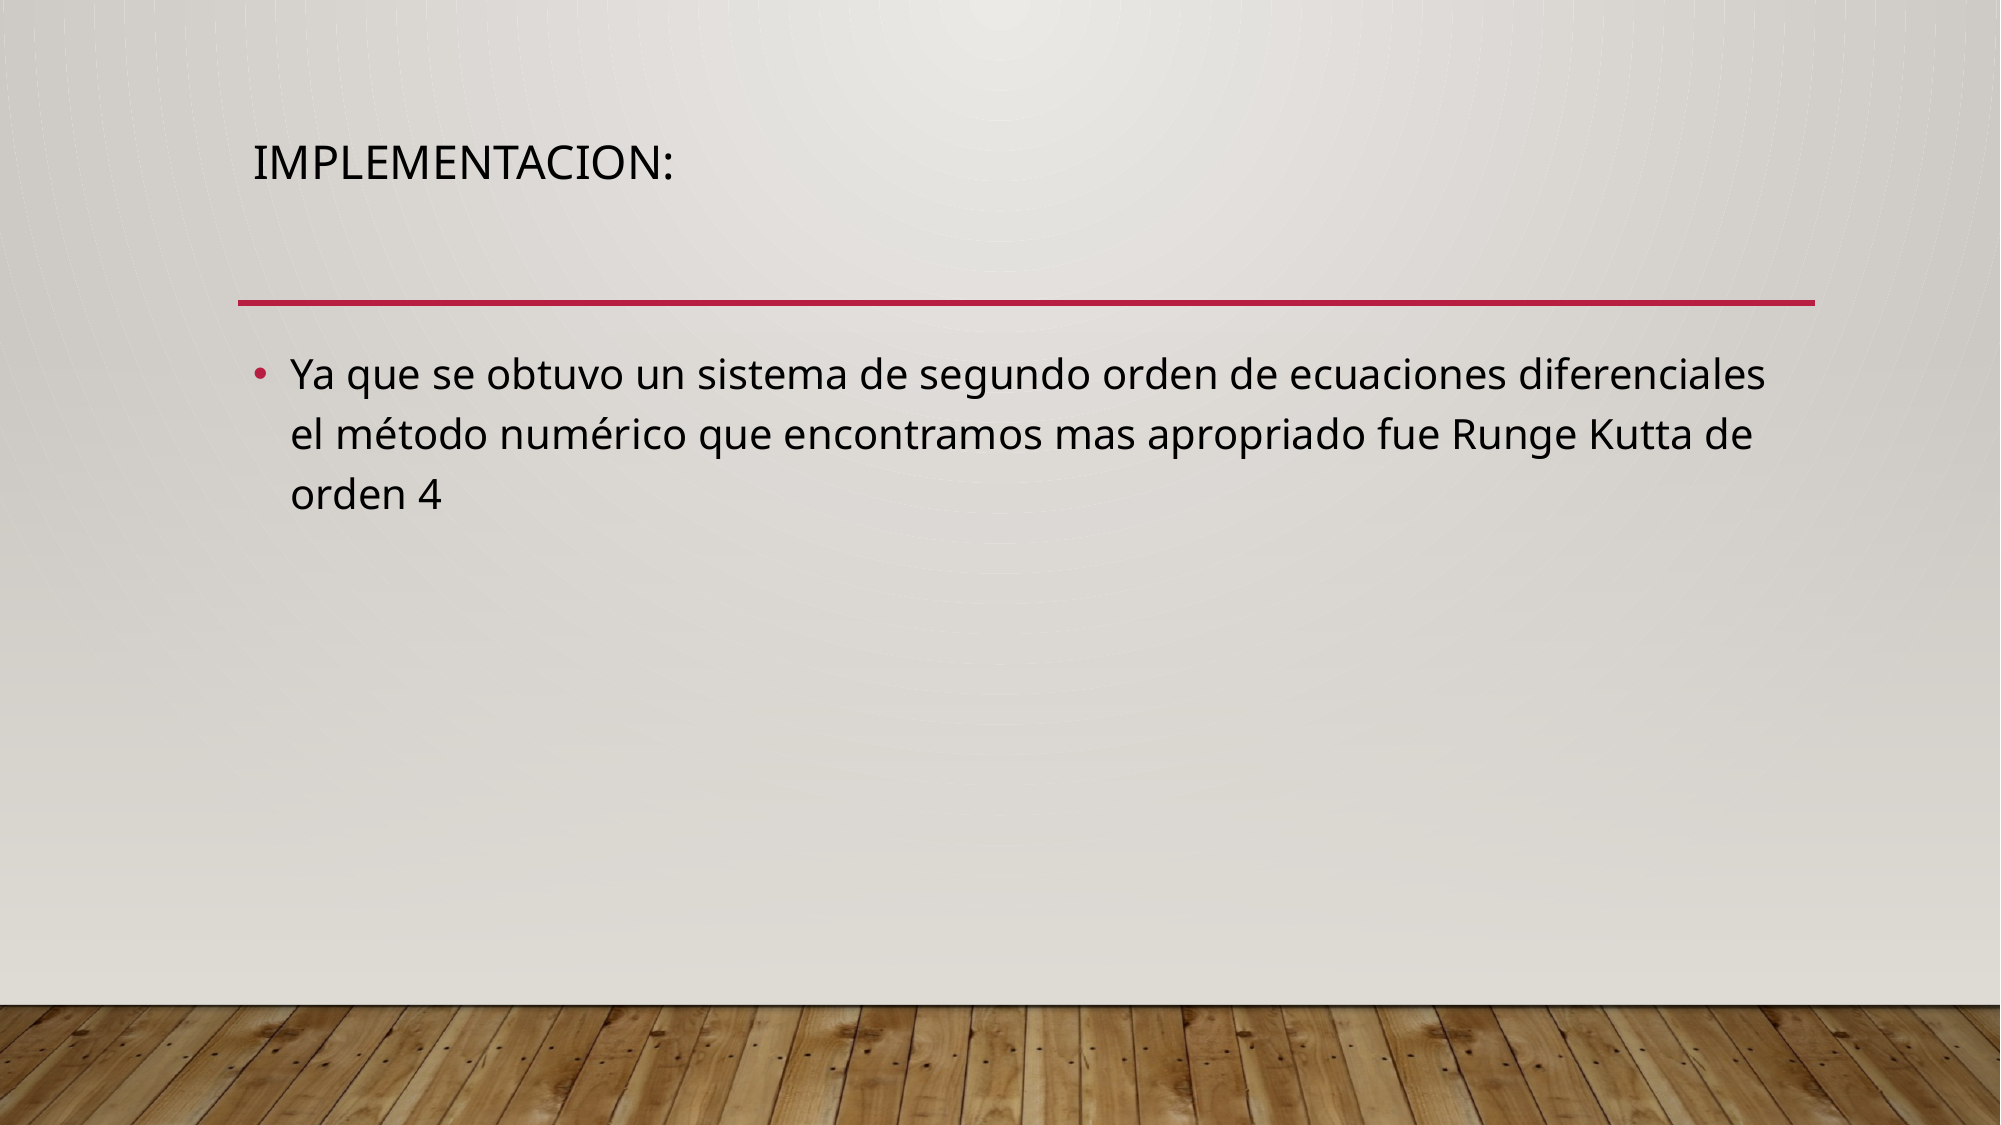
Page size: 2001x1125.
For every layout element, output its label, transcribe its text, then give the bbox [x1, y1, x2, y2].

picture [0, 1005, 2000, 1125]
title ImplEMENTACION: [238, 131, 1814, 305]
list Ya que se obtuvo un sistema de segundo orden de ecuaciones diferenciales el método numérico que encontramos mas apropriado fue Runge Kutta de orden 4 [238, 330, 1814, 897]
